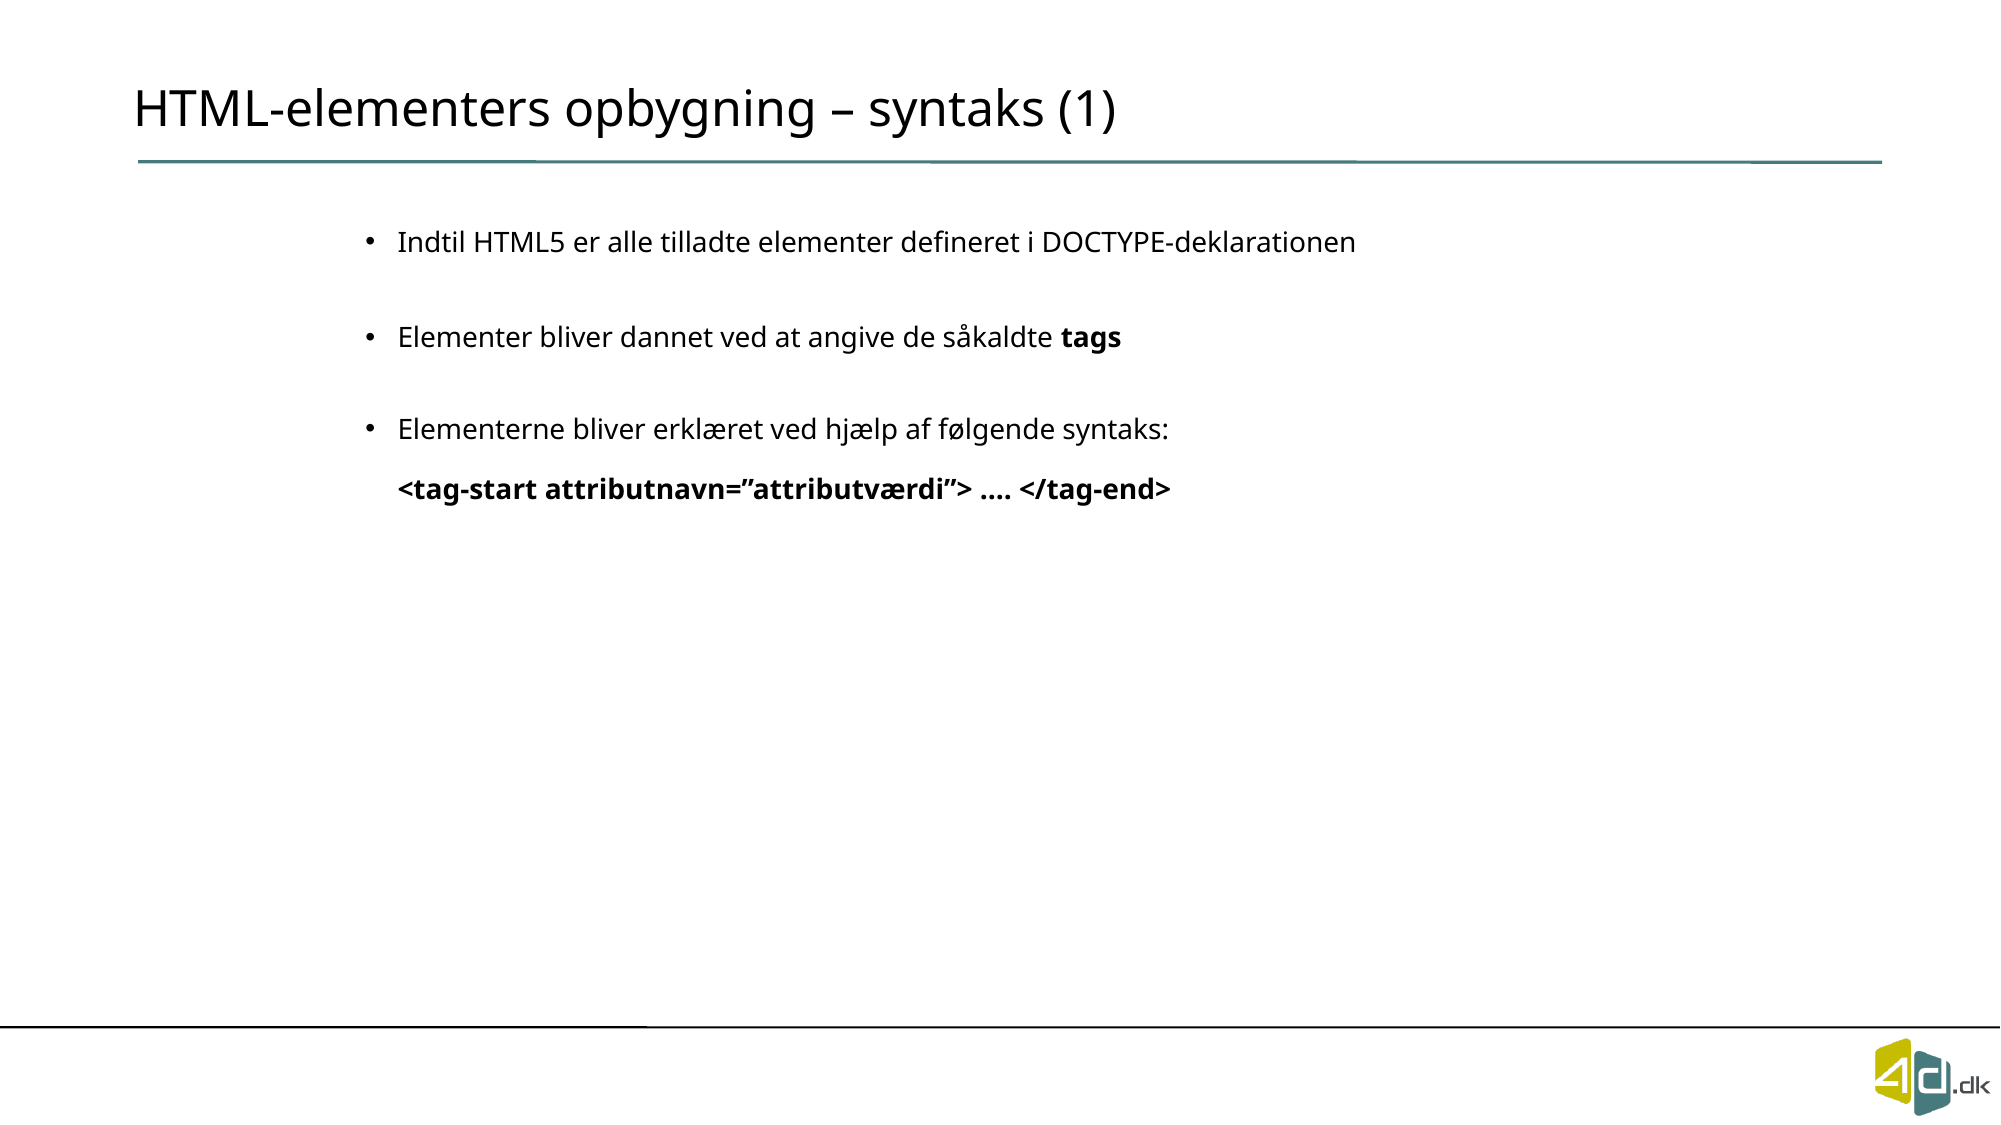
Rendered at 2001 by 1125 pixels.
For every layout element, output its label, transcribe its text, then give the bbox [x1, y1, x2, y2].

picture [1865, 1033, 1997, 1122]
list Indtil HTML5 er alle tilladte elementer defineret i DOCTYPE-deklarationen Elementer bliver dannet ved at angive de såkaldte tags Elementerne bliver erklæret ved hjælp af følgende syntaks: <tag-start attributnavn=”attributværdi”> …. </tag-end> [350, 220, 1662, 1010]
title HTML-elementers opbygning – syntaks (1) [118, 59, 1883, 162]
